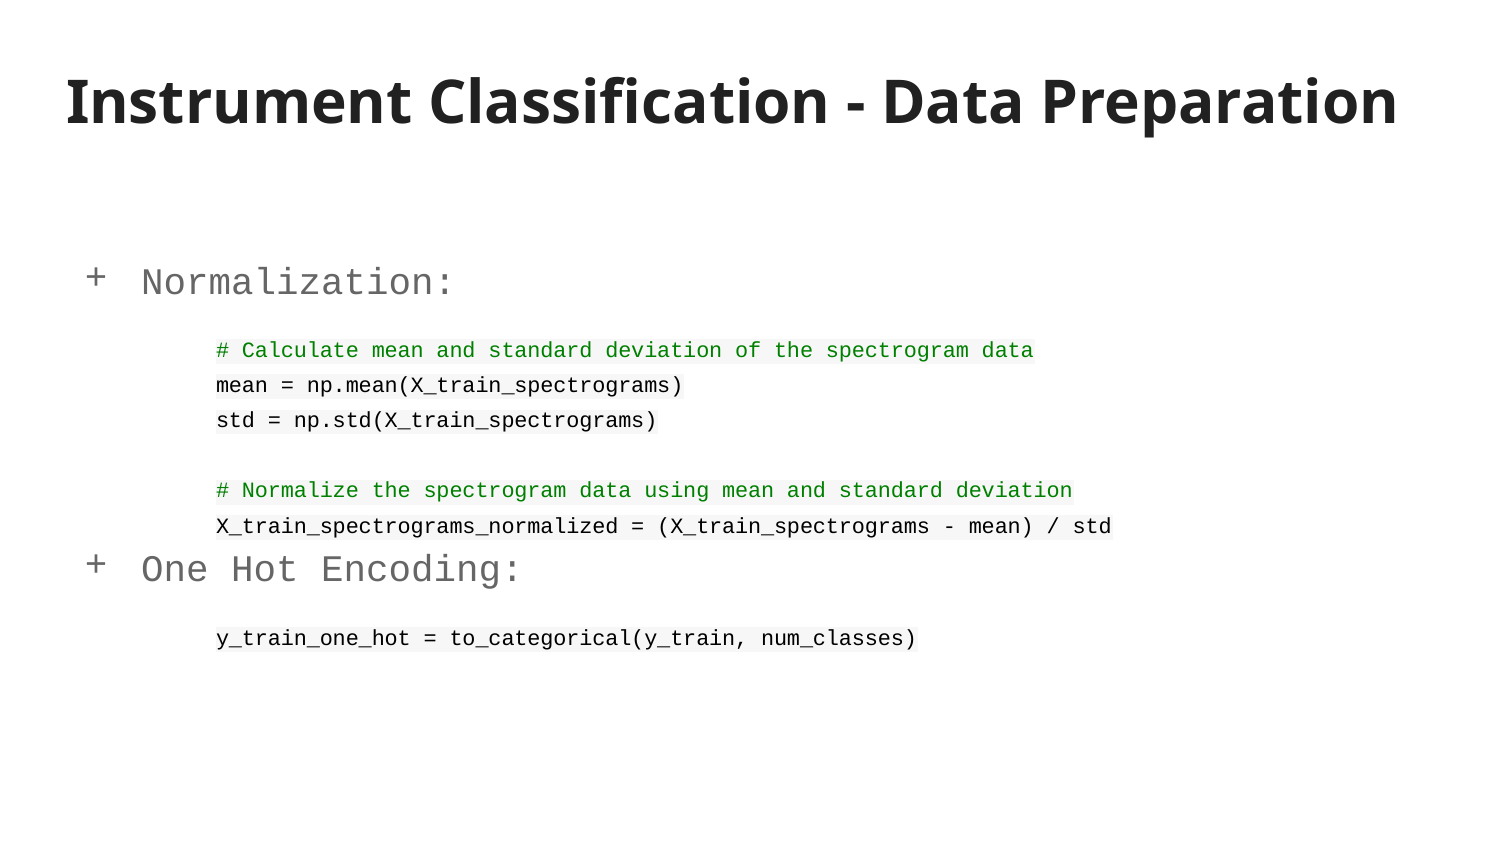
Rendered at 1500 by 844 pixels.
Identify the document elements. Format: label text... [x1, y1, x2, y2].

title Instrument Classification - Data Preparation [51, 48, 1449, 180]
list Normalization: # Calculate mean and standard deviation of the spectrogram data mean = np.mean(X_train_spectrograms) std = np.std(X_train_spectrograms) # Normalize the spectrogram data using mean and standard deviation X_train_spectrograms_normalized = (X_train_spectrograms - mean) / std One Hot Encoding: y_train_one_hot = to_categorical(y_train, num_classes) [51, 201, 1449, 750]
